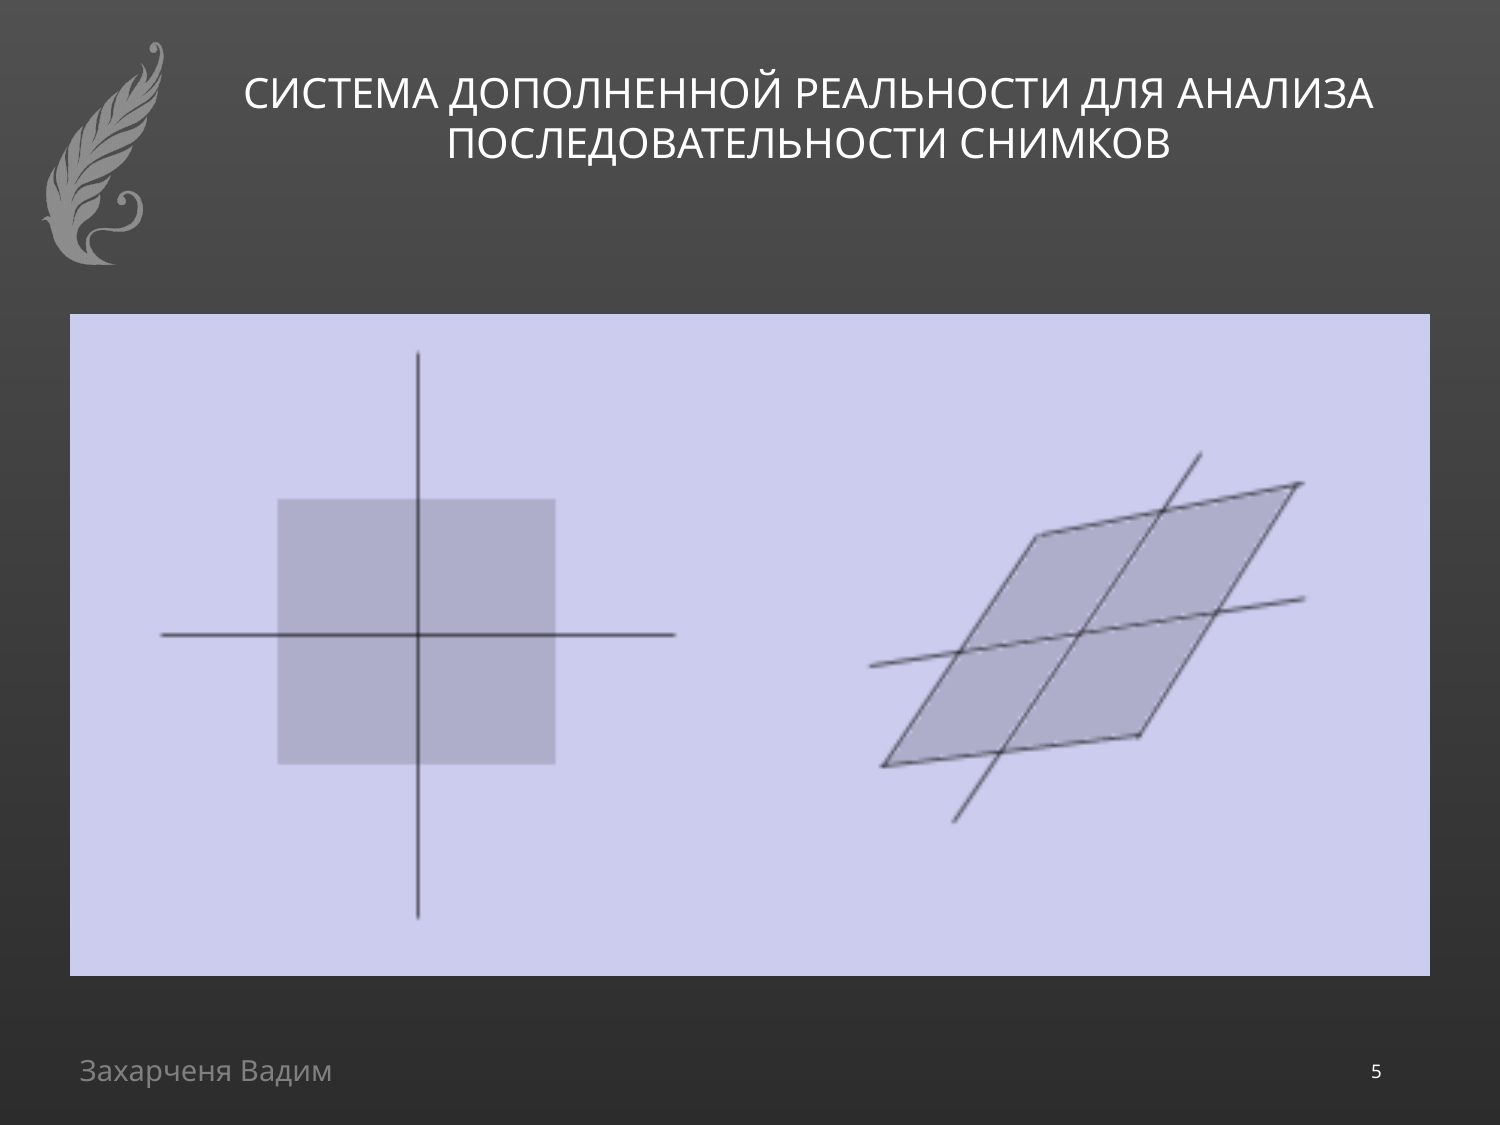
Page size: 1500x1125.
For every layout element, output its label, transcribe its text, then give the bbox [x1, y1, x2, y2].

picture [70, 314, 1430, 976]
slide_number 5 [1059, 1042, 1397, 1103]
